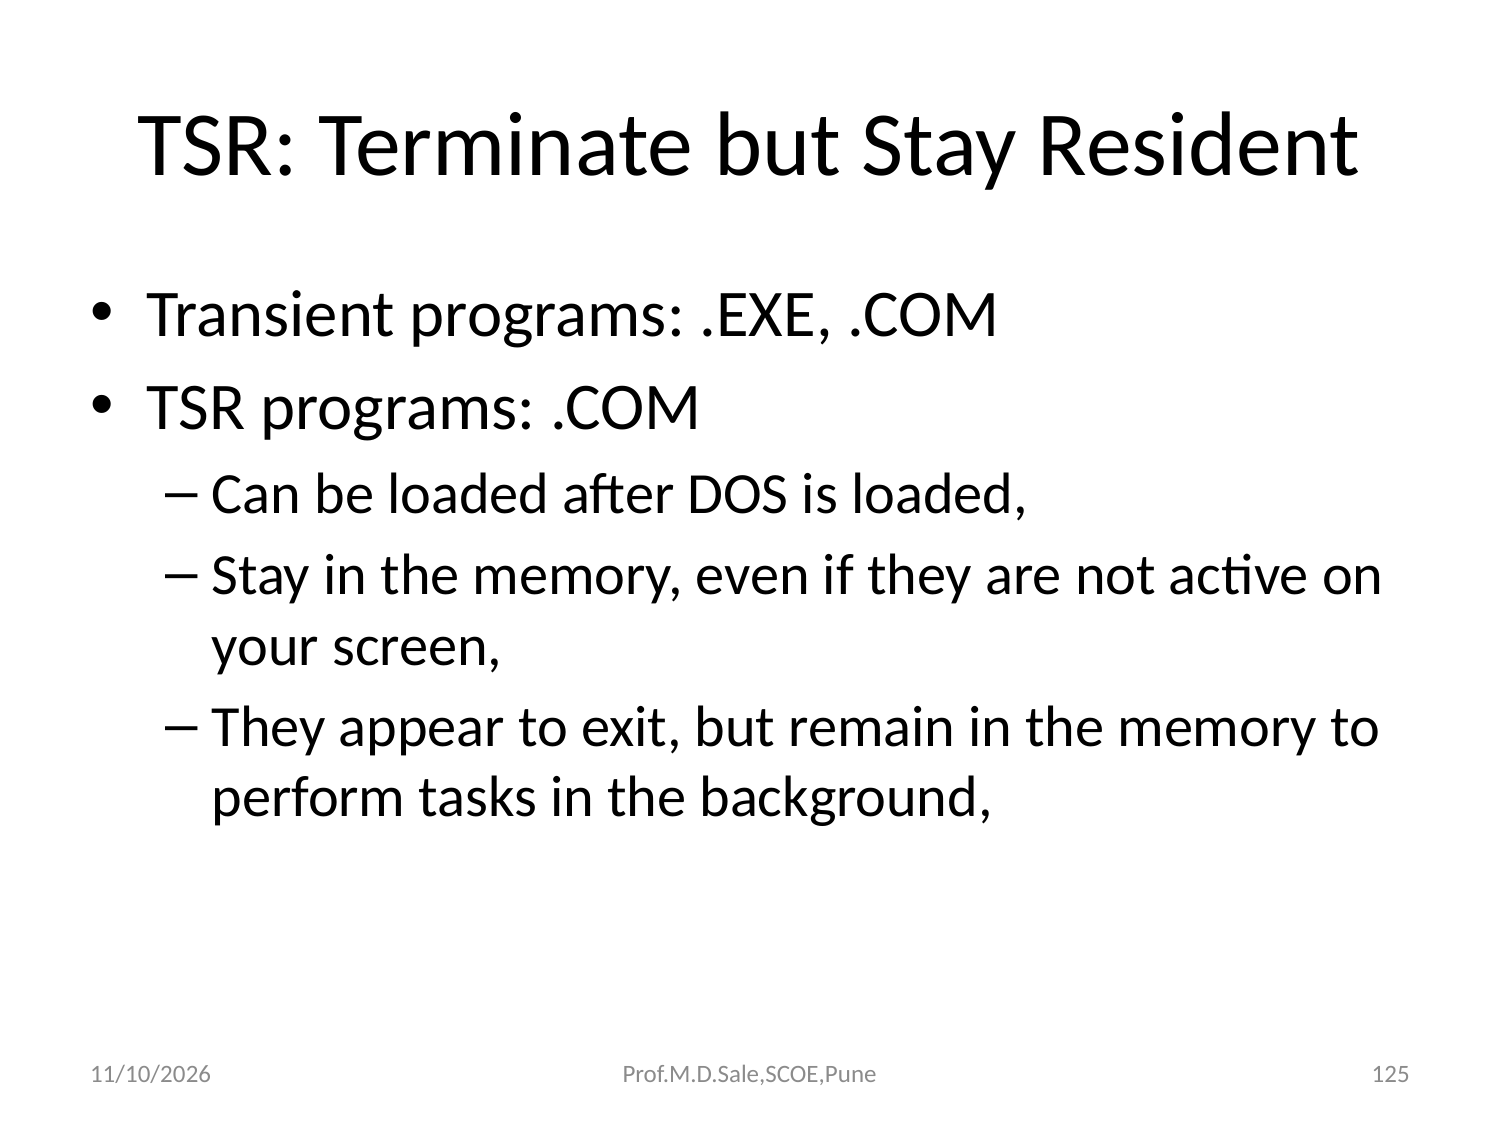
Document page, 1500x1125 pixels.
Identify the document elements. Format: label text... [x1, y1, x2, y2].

slide_number 125 [1074, 1042, 1425, 1103]
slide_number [75, 1042, 425, 1103]
title TSR: Terminate but Stay Resident [75, 45, 1425, 233]
footer Prof.M.D.Sale,SCOE,Pune [512, 1042, 988, 1103]
list Transient programs: .EXE, .COM TSR programs: .COM Can be loaded after DOS is loaded, Stay in the memory, even if they are not active on your screen, They appear to exit, but remain in the memory to perform tasks in the background, [75, 262, 1425, 1005]
